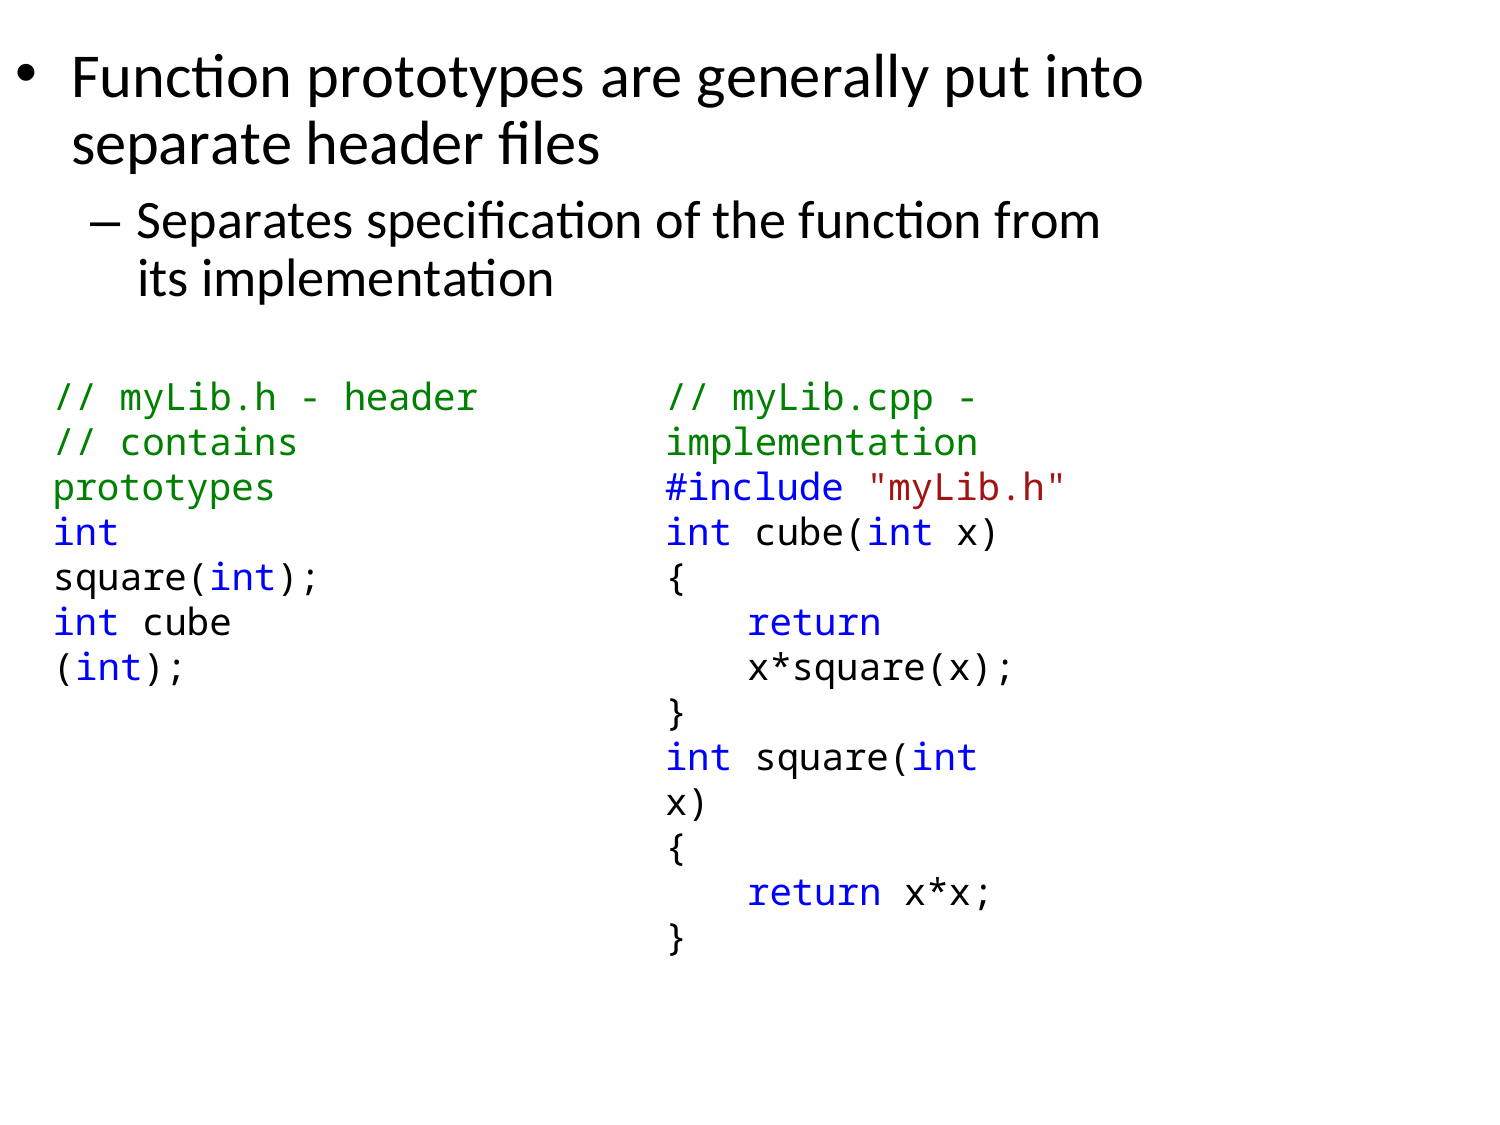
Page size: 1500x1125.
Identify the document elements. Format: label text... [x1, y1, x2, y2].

text_box Function prototypes are generally put into separate header files [12, 41, 1376, 180]
text_box // myLib.cpp - implementation #include "myLib.h" [663, 373, 1264, 468]
text_box int cube(int x) { return x*square(x); } [663, 508, 1141, 693]
text_box – Separates specification of the function from its implementation [87, 190, 1165, 310]
text_box int square(int x) { return x*x; } [663, 733, 1017, 918]
text_box // myLib.h - header // contains prototypes [50, 373, 507, 468]
text_box int square(int); int cube (int); [50, 508, 384, 603]
